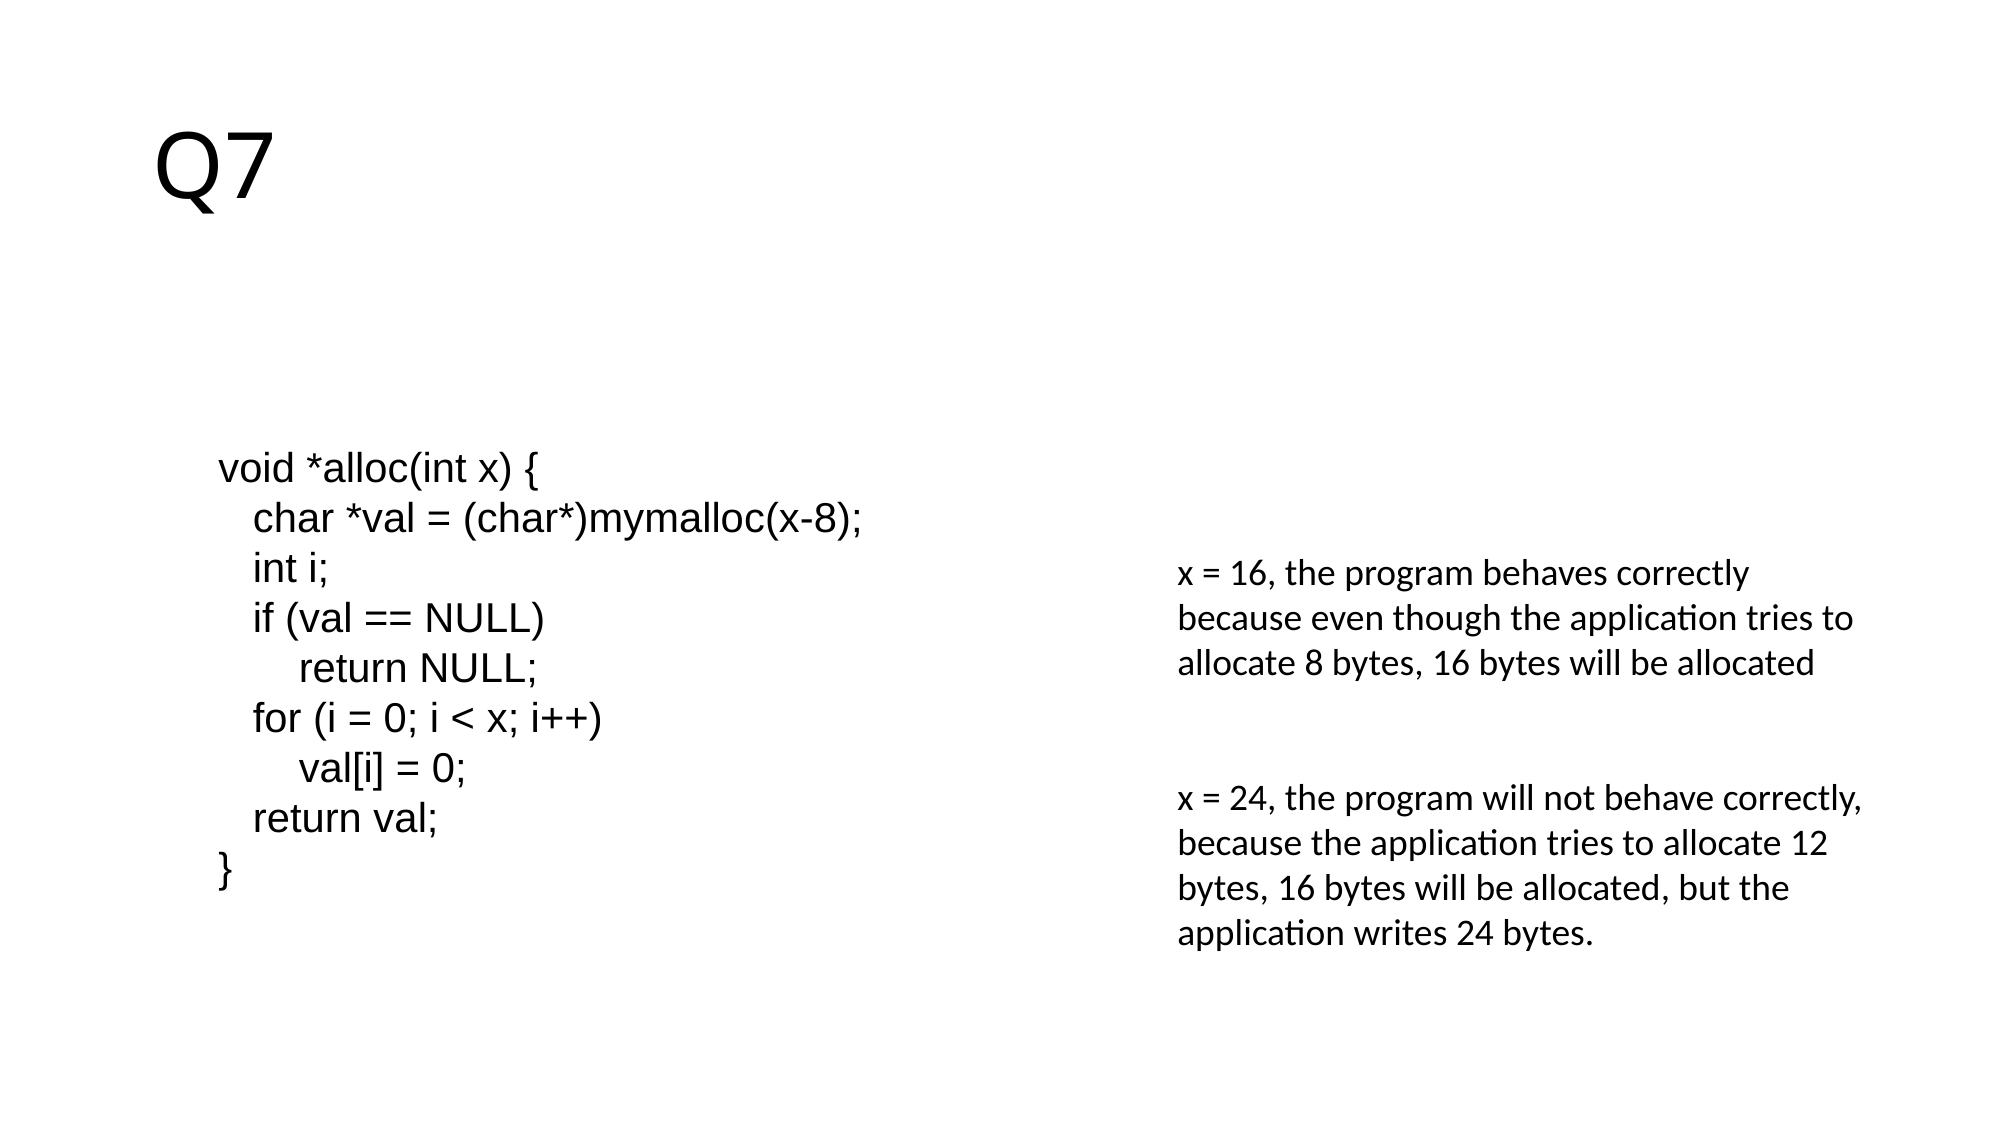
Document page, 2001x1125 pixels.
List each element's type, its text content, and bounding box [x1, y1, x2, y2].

text_box x = 16, the program behaves correctly because even though the application tries to allocate 8 bytes, 16 bytes will be allocated x = 24, the program will not behave correctly, because the application tries to allocate 12 bytes, 16 bytes will be allocated, but the application writes 24 bytes. [1162, 540, 1886, 960]
title Q7 [137, 59, 1863, 278]
text_box void *alloc(int x) { char *val = (char*)mymalloc(x-8); int i; if (val == NULL) return NULL; for (i = 0; i < x; i++) val[i] = 0; return val; } [203, 433, 949, 899]
